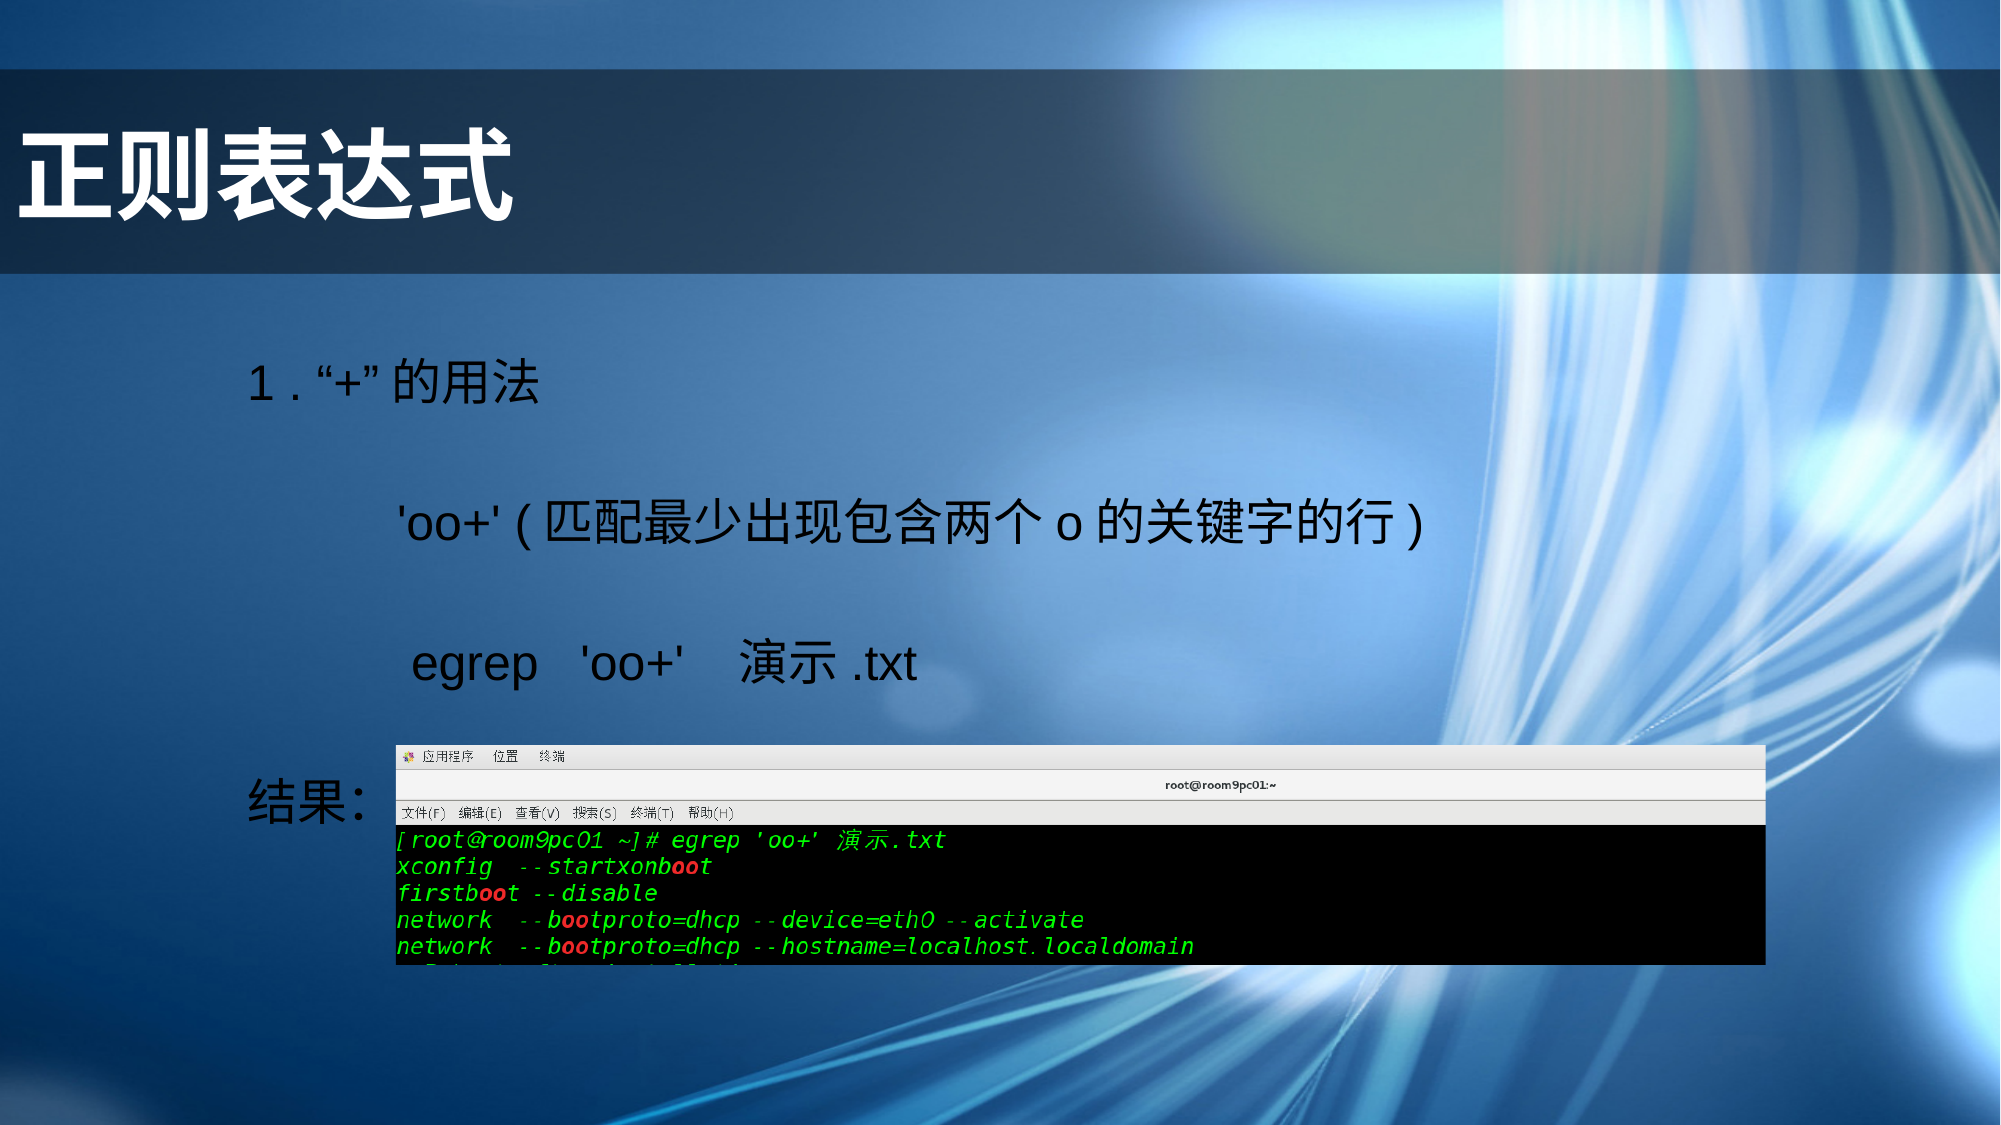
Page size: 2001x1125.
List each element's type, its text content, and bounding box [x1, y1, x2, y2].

subtitle 1 . “+”的用法 'oo+' (匹配最少出现包含两个o的关键字的行) egrep 'oo+' 演示.txt 结果： [232, 303, 1733, 948]
title 正则表达式 [0, 68, 1437, 278]
picture [0, 0, 2001, 1125]
